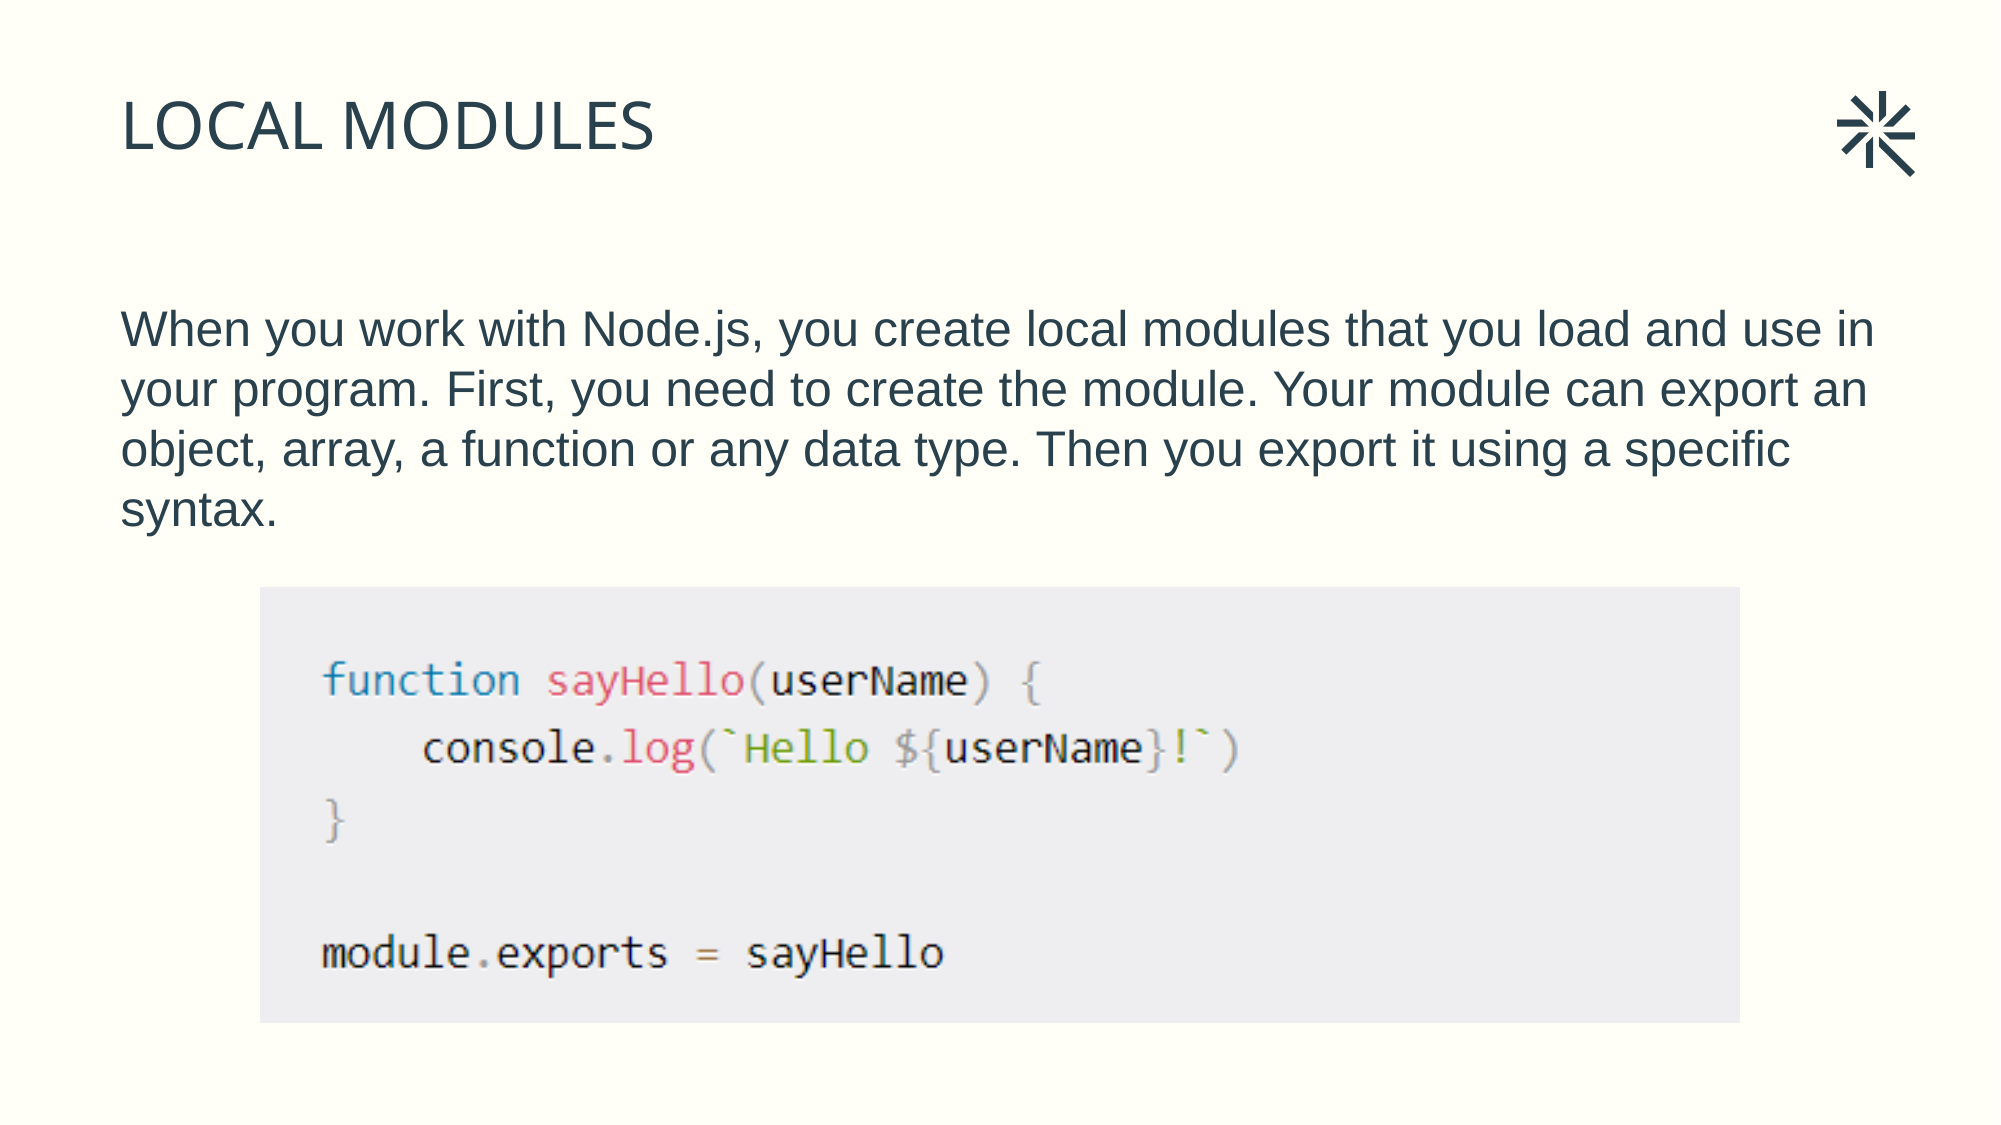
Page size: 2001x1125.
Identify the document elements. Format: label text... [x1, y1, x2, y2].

picture [259, 587, 1741, 1023]
picture [1837, 91, 1915, 177]
list When you work with Node.js, you create local modules that you load and use in your program. First, you need to create the module. Your module can export an object, array, a function or any data type. Then you export it using a specific syntax. [112, 288, 1906, 1082]
title LOCAL MODULES [112, 90, 1773, 181]
